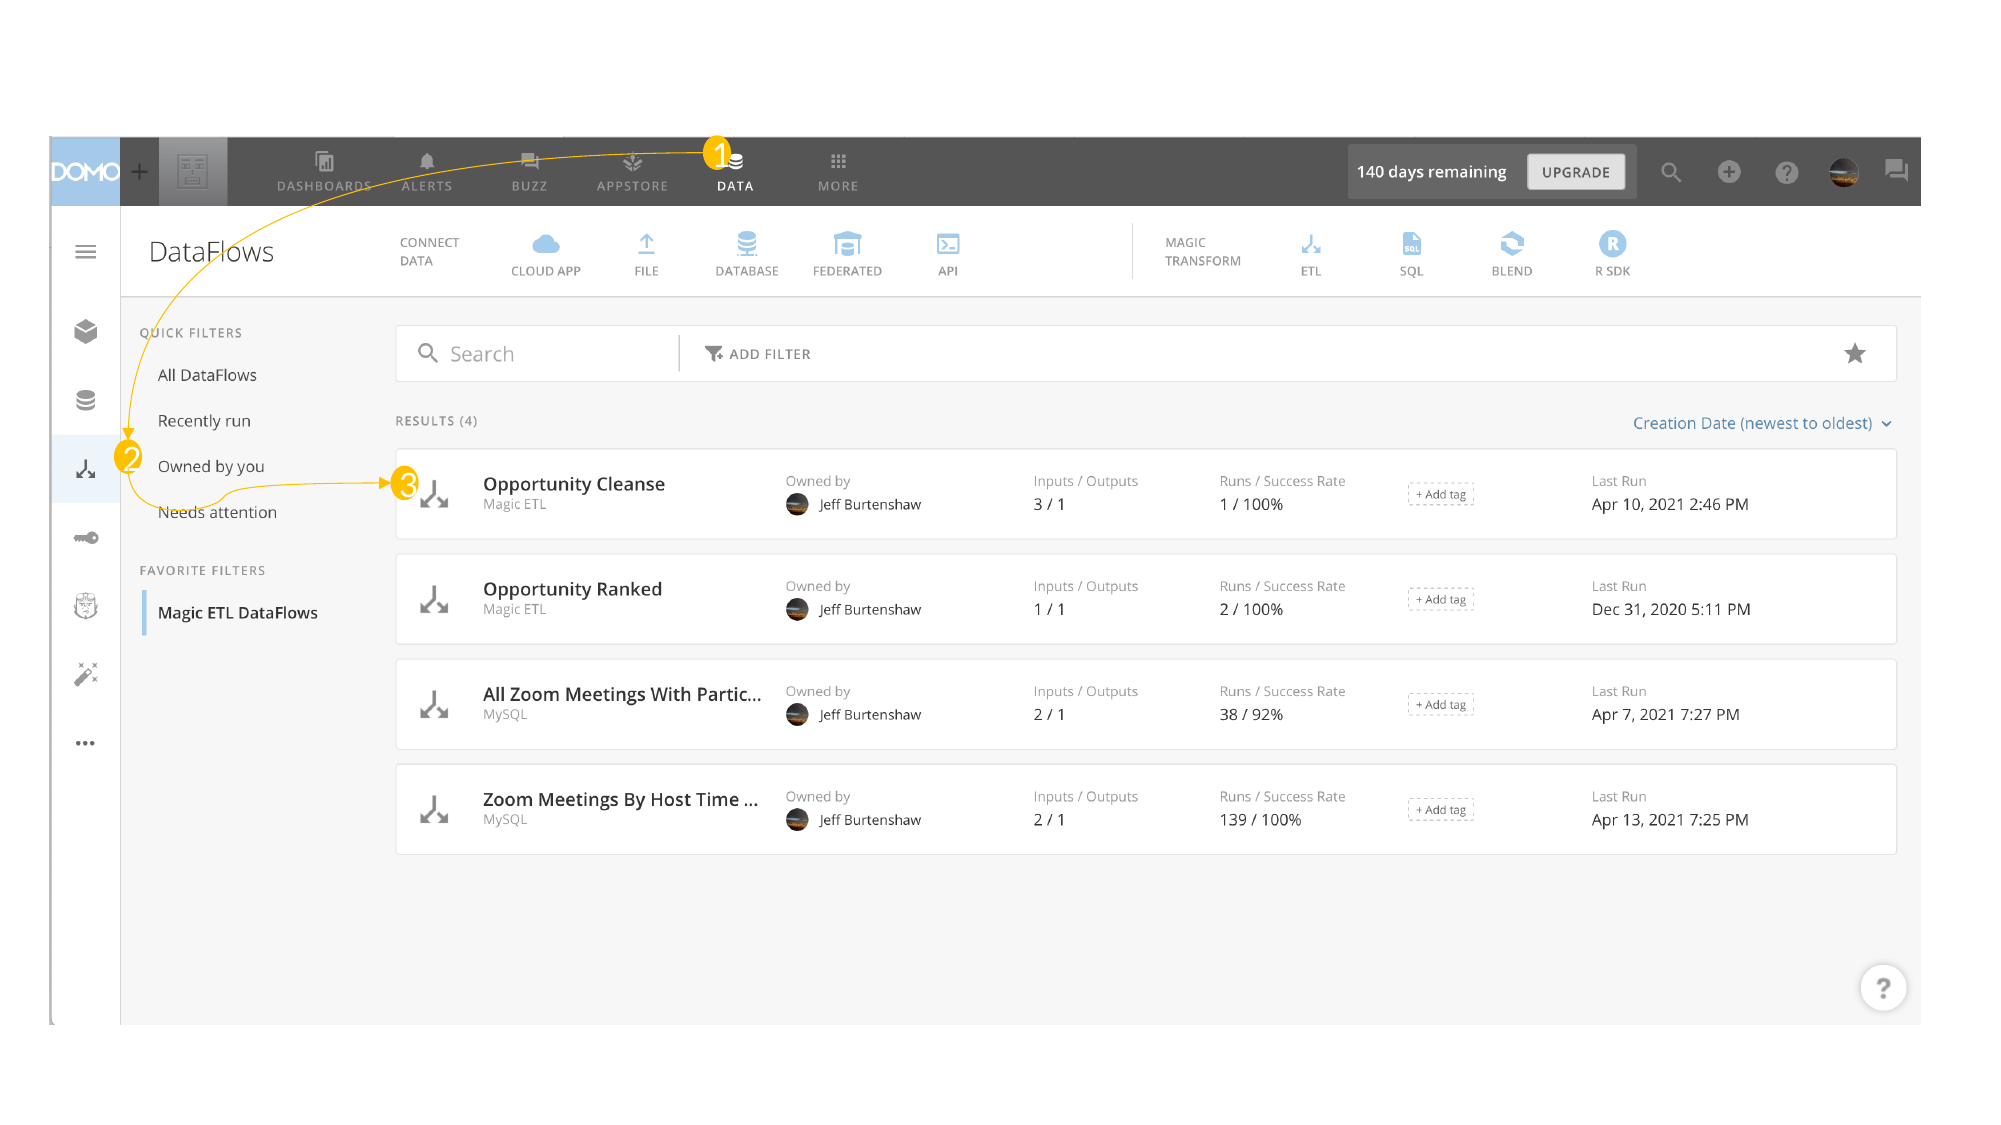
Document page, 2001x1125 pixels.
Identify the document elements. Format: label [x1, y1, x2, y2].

picture [48, 136, 1921, 1025]
text_box [127, 152, 704, 441]
text_box [254, 346, 265, 610]
